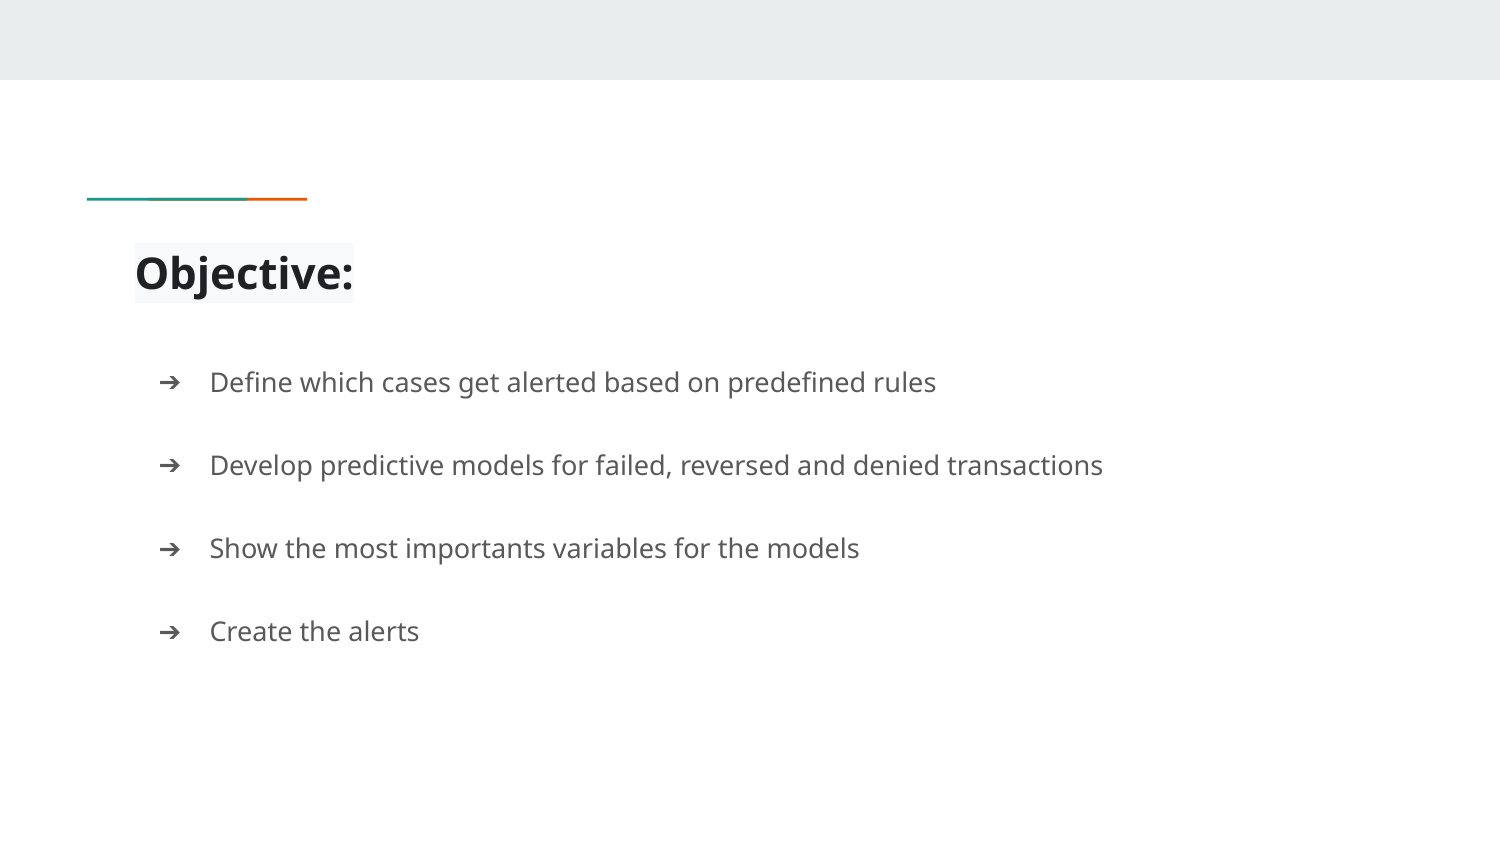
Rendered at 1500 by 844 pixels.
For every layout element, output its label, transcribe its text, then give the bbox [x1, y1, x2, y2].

title Objective: [119, 216, 1381, 305]
list Define which cases get alerted based on predefined rules Develop predictive models for failed, reversed and denied transactions Show the most importants variables for the models Create the alerts [119, 341, 1381, 712]
